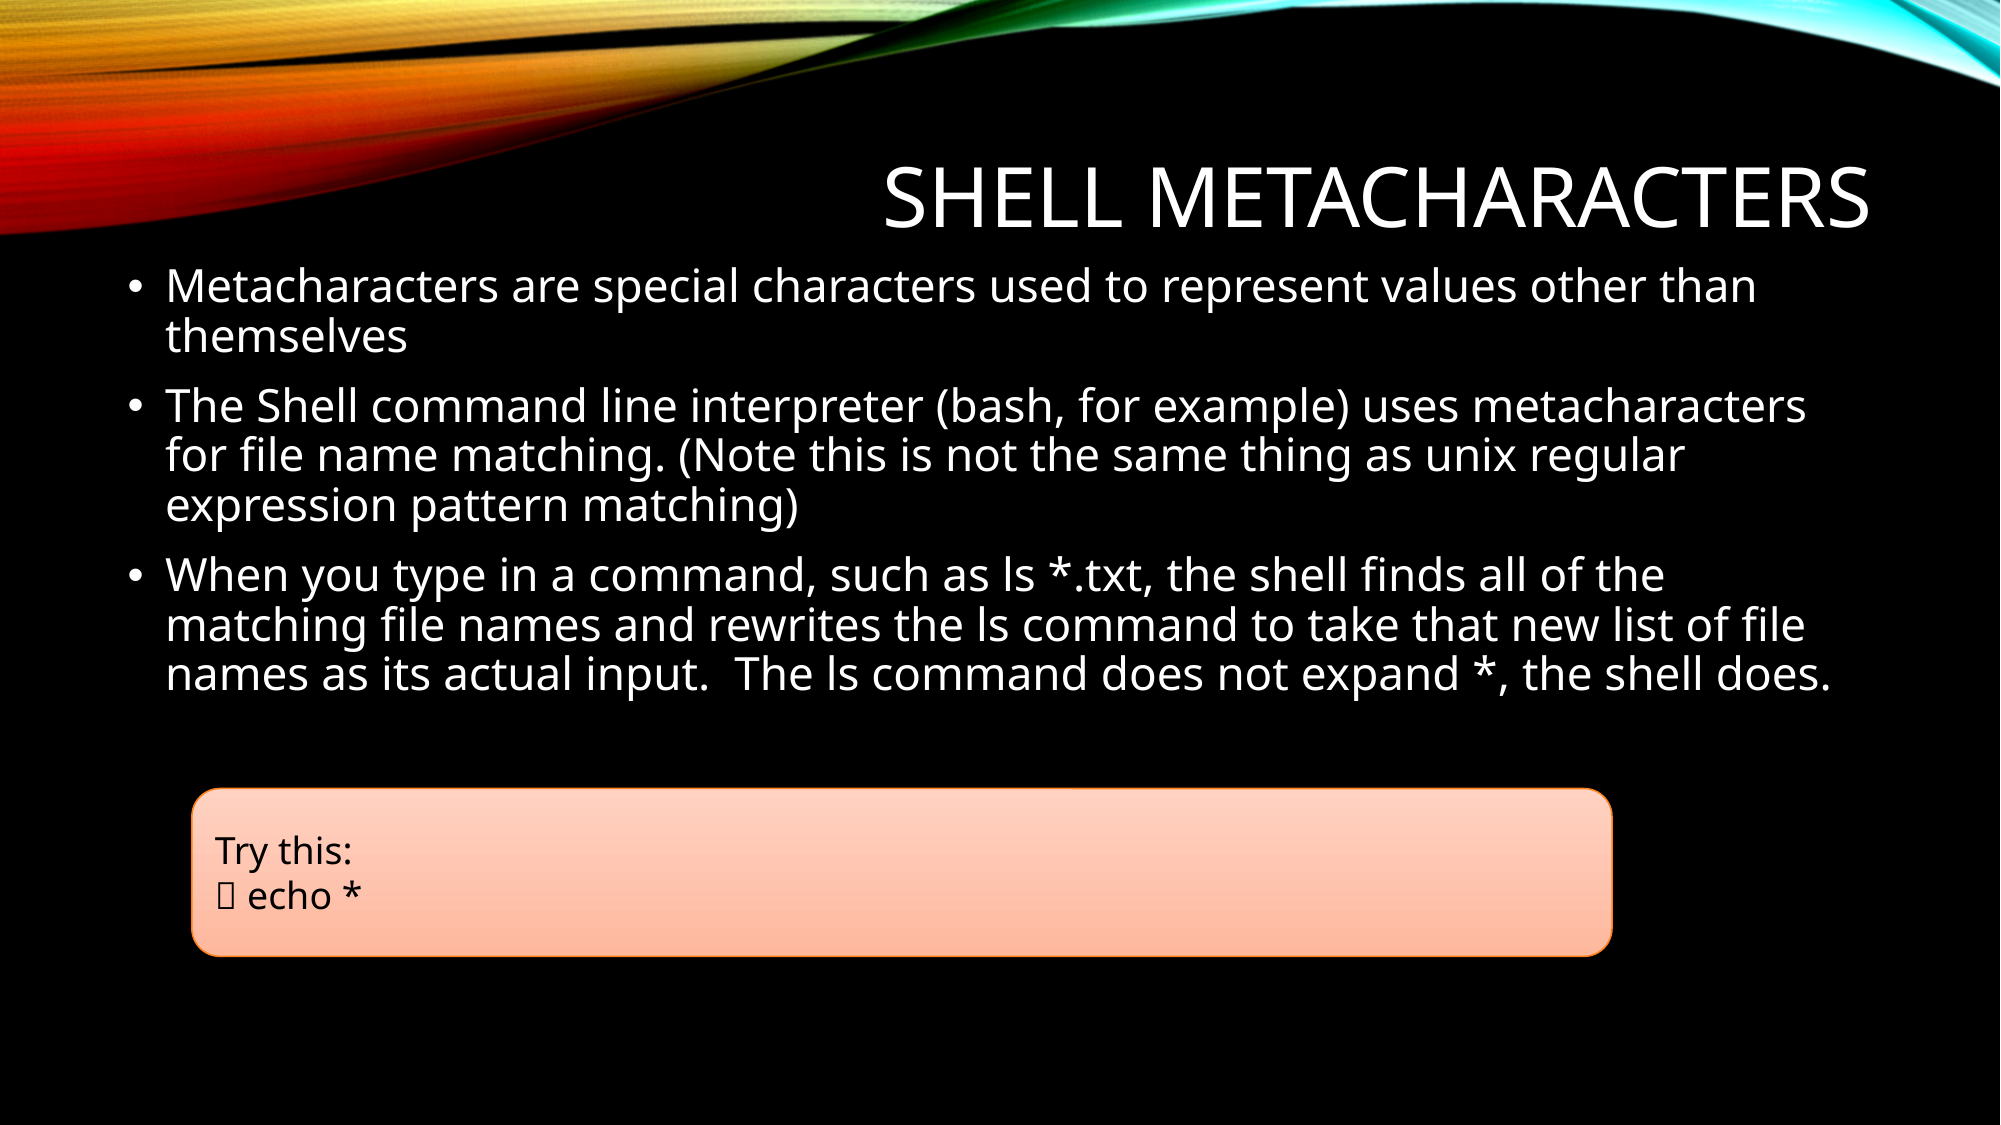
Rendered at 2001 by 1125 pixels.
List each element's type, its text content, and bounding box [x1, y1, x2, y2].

list Metacharacters are special characters used to represent values other than themselves The Shell command line interpreter (bash, for example) uses metacharacters for file name matching. (Note this is not the same thing as unix regular expression pattern matching) When you type in a command, such as ls *.txt, the shell finds all of the matching file names and rewrites the ls command to take that new list of file names as its actual input. The ls command does not expand *, the shell does. [112, 255, 1888, 1021]
picture [0, 0, 2000, 237]
text_box Try this:  echo * [191, 787, 1613, 958]
title Shell Metacharacters [474, 125, 1888, 255]
